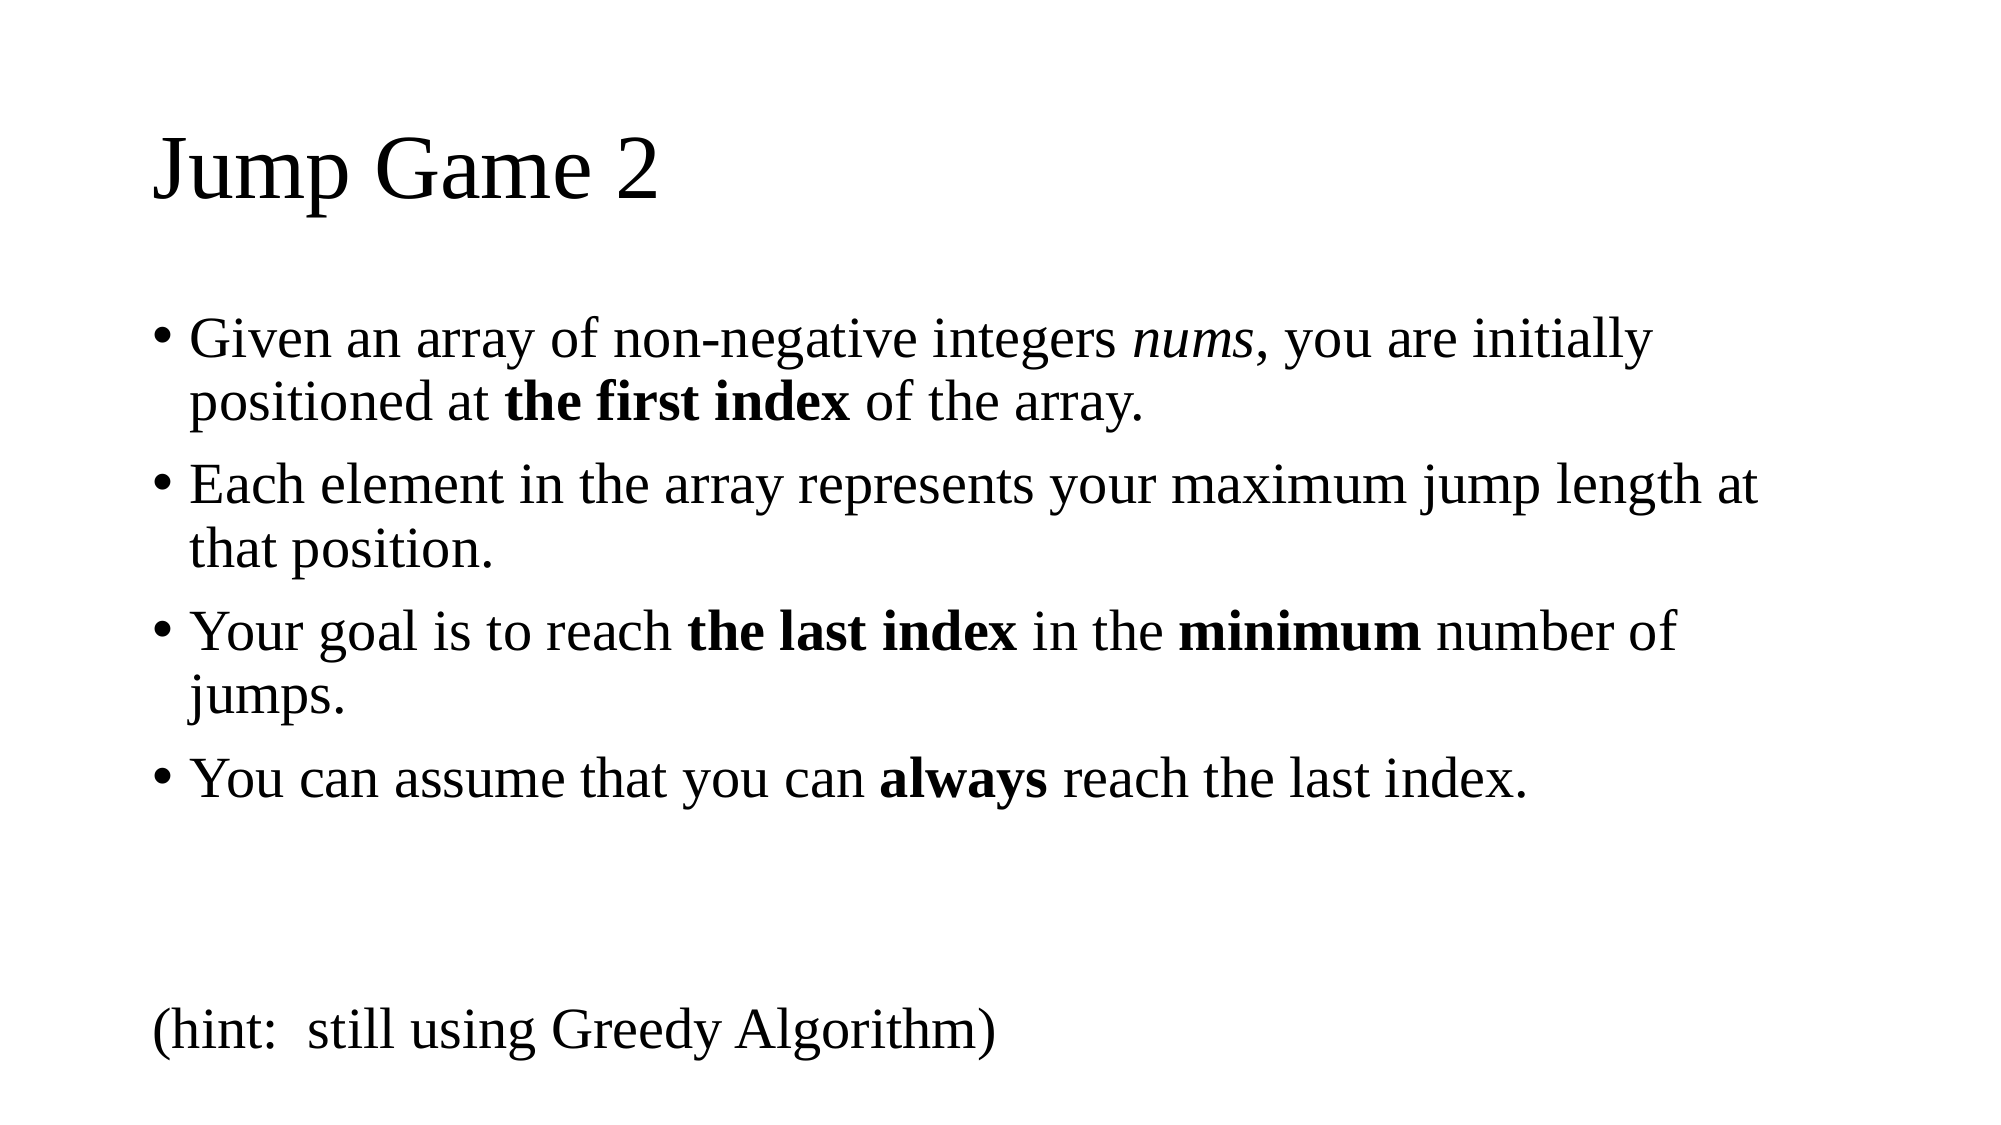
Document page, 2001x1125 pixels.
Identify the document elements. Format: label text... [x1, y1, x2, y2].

list Given an array of non-negative integers nums, you are initially positioned at the first index of the array. Each element in the array represents your maximum jump length at that position. Your goal is to reach the last index in the minimum number of jumps. You can assume that you can always reach the last index. (hint: still using Greedy Algorithm) [137, 299, 1863, 1014]
title Jump Game 2 [137, 59, 1863, 278]
